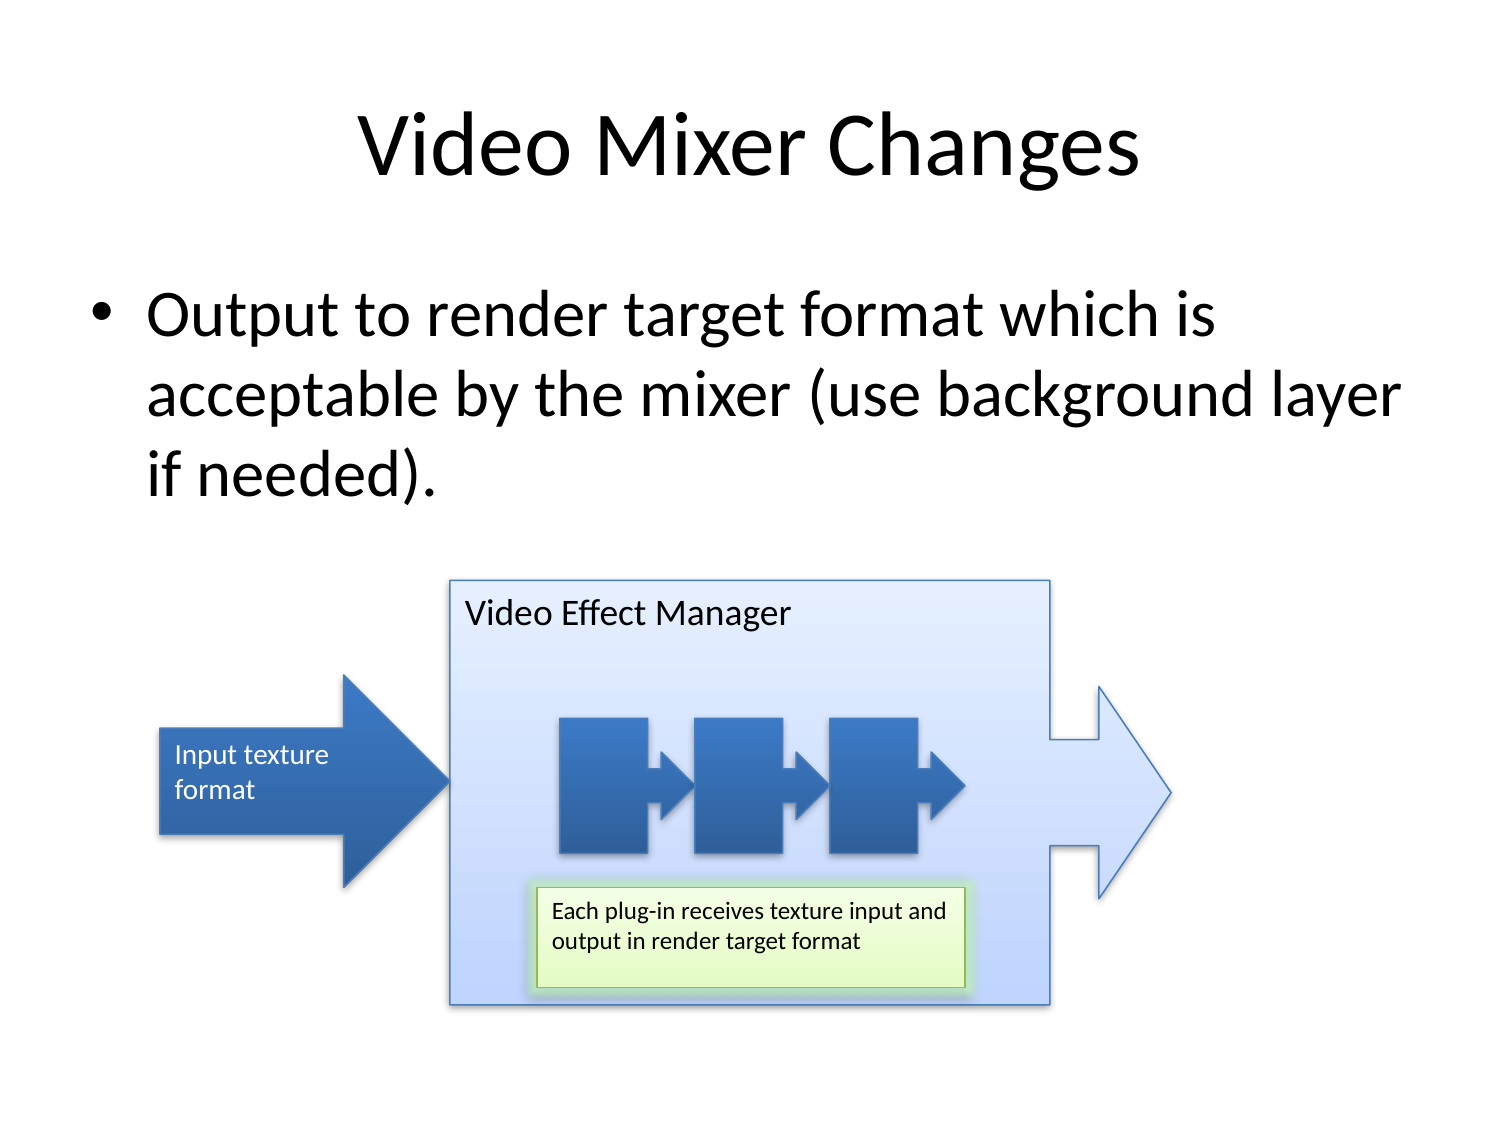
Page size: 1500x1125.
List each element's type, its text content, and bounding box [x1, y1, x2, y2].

text_box [694, 717, 831, 855]
text_box Each plug-in receives texture input and output in render target format [536, 887, 966, 988]
text_box Video Effect Manager [449, 579, 1172, 1006]
text_box [829, 717, 966, 855]
text_box Input texture format [159, 674, 451, 889]
text_box [559, 717, 689, 855]
title Video Mixer Changes [75, 45, 1425, 233]
list Output to render target format which is acceptable by the mixer (use background layer if needed). [75, 262, 1425, 1005]
